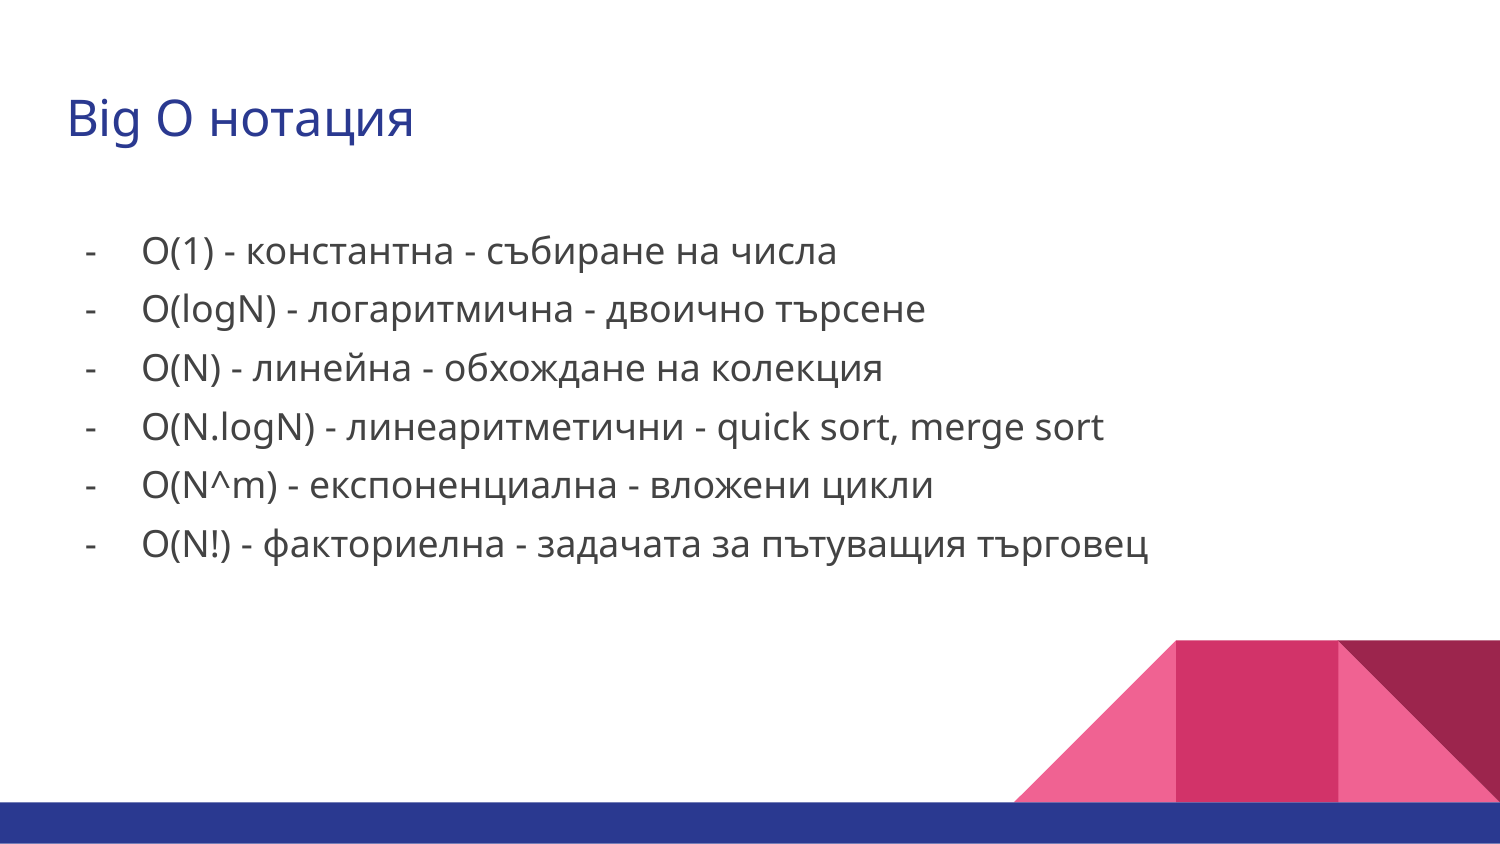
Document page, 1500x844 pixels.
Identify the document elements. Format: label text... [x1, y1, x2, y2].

list O(1) - константна - събиране на числа O(logN) - логаритмична - двоично търсене O(N) - линейна - обхождане на колекция O(N.logN) - линеаритметични - quick sort, merge sort O(N^m) - експоненциална - вложени цикли O(N!) - факториелна - задачата за пътуващия търговец [51, 201, 1449, 750]
title Big O нотация [51, 67, 1449, 167]
